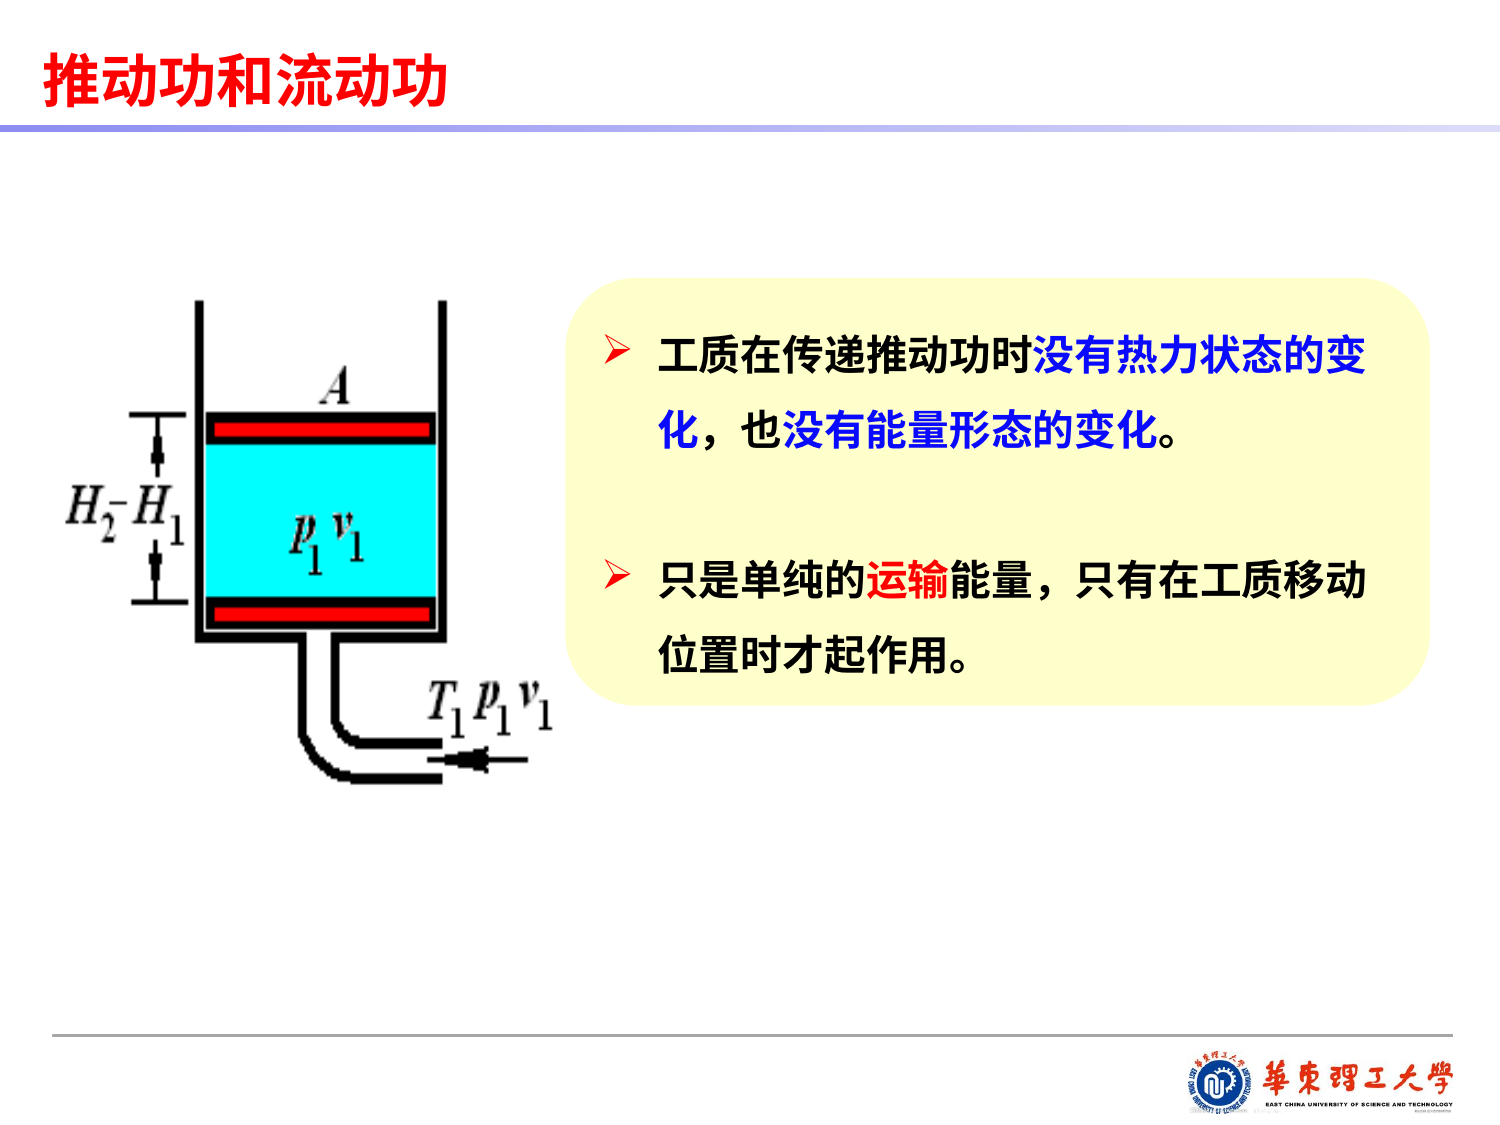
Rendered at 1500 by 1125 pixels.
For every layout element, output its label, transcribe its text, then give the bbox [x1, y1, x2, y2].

text_box 推动功和流动功 [27, 17, 925, 142]
text_box 工质在传递推动功时没有热力状态的变化，也没有能量形态的变化。 只是单纯的运输能量，只有在工质移动位置时才起作用。 [571, 277, 1430, 706]
picture [1188, 1051, 1453, 1114]
picture [52, 277, 568, 816]
